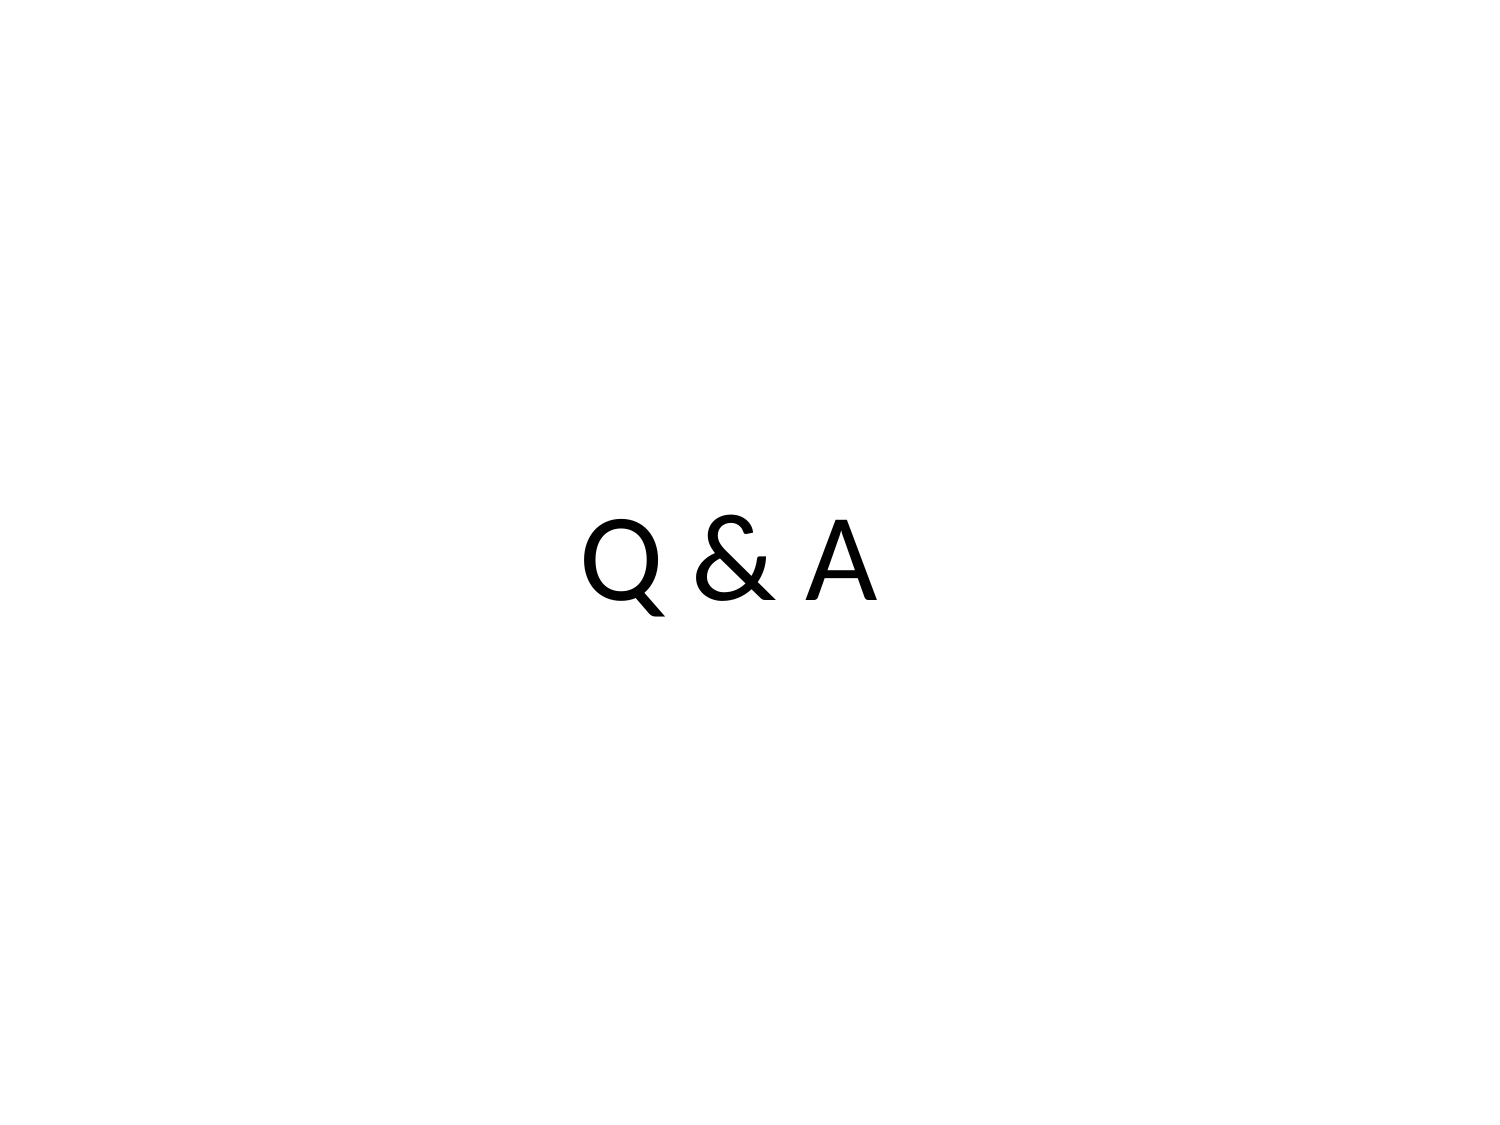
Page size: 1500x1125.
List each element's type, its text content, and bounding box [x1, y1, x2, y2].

text_box Q & A [555, 467, 902, 633]
